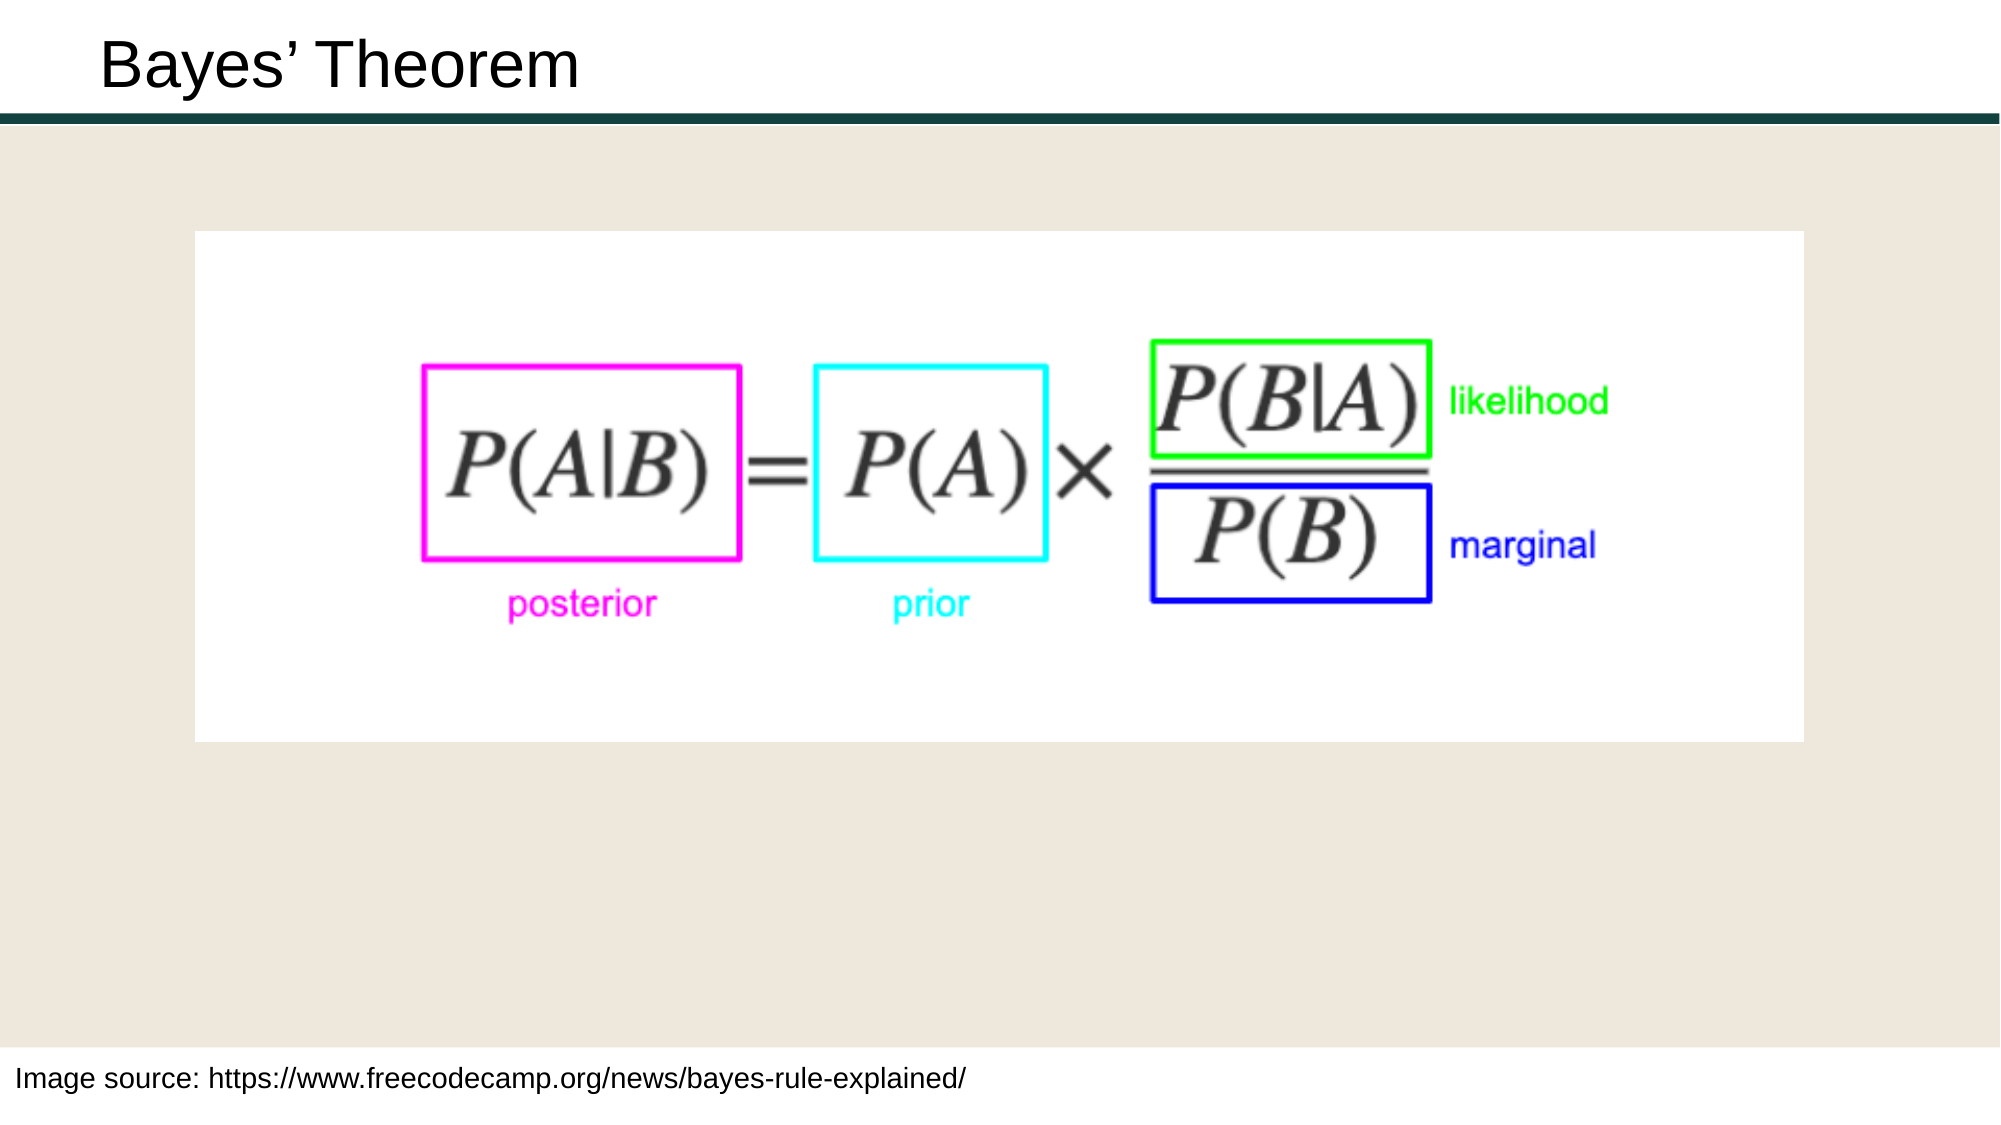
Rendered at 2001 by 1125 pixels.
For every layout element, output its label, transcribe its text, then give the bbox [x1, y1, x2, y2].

picture [195, 230, 1804, 742]
text_box Image source: https://www.freecodecamp.org/news/bayes-rule-explained/ [0, 1052, 1728, 1103]
title Bayes’ Theorem [99, 37, 1900, 103]
